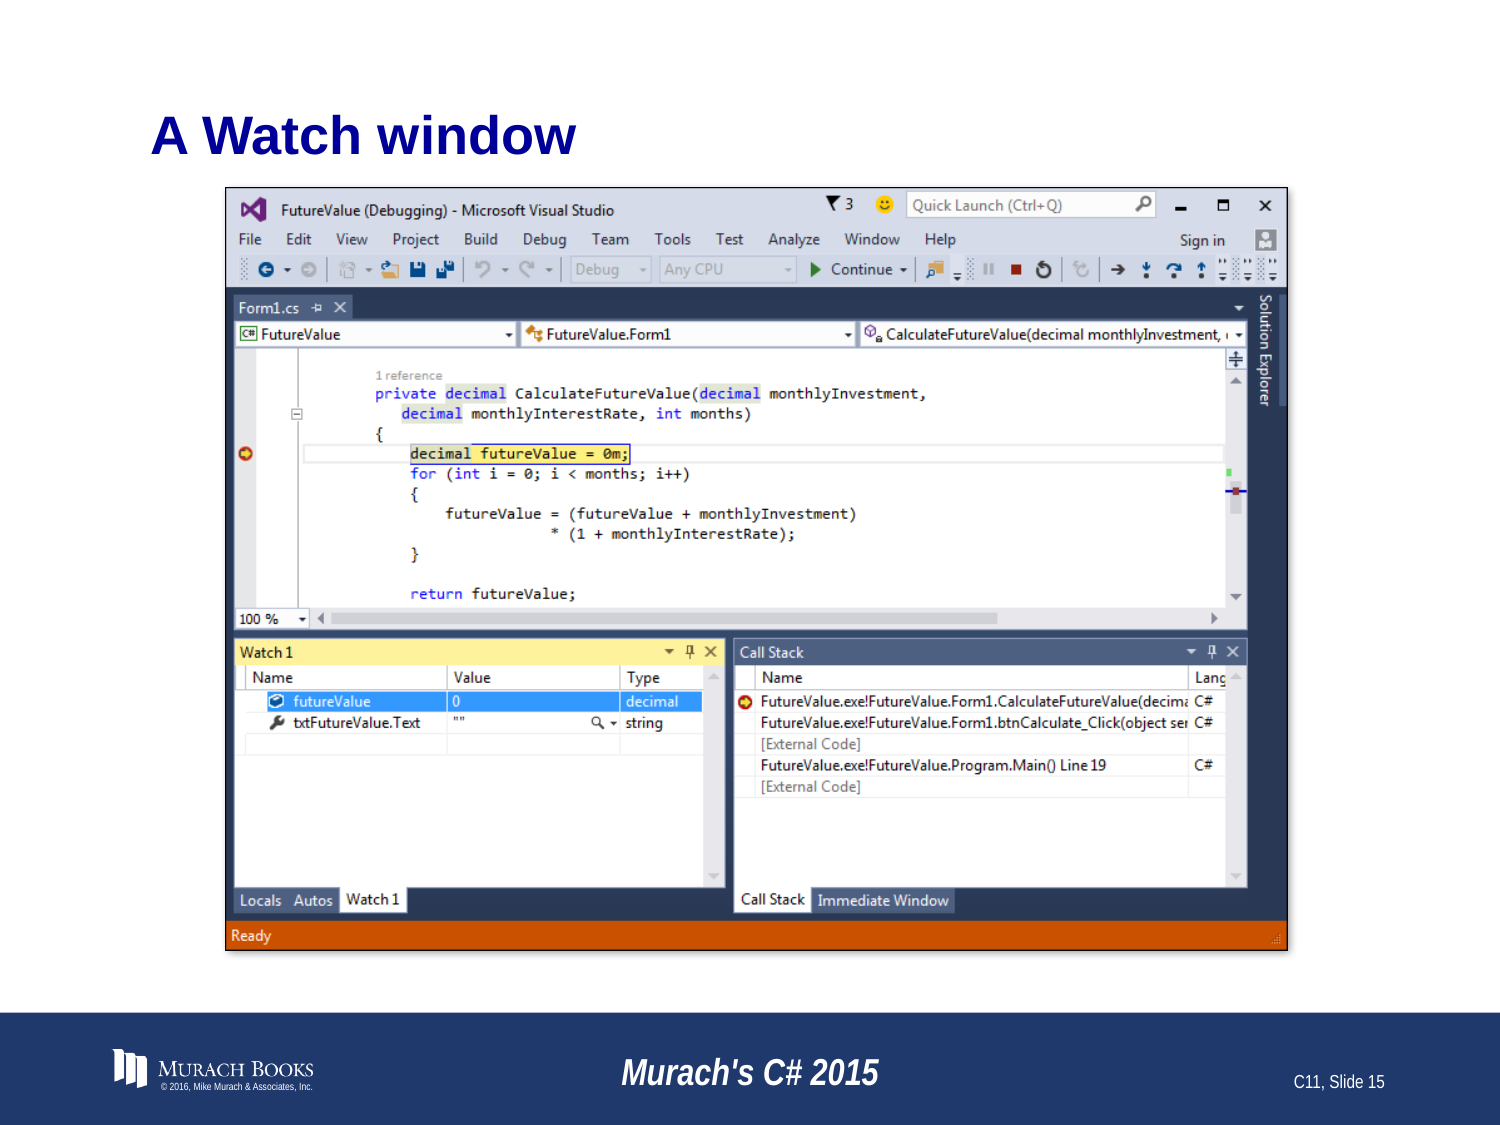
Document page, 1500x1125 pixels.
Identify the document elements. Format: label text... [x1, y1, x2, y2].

footer © 2016, Mike Murach & Associates, Inc. [12, 1025, 463, 1100]
slide_number C11, Slide 15 [1087, 1025, 1400, 1100]
picture [224, 187, 1288, 951]
slide_number Murach's C# 2015 [463, 1025, 1050, 1100]
title A Watch window [150, 99, 1350, 166]
